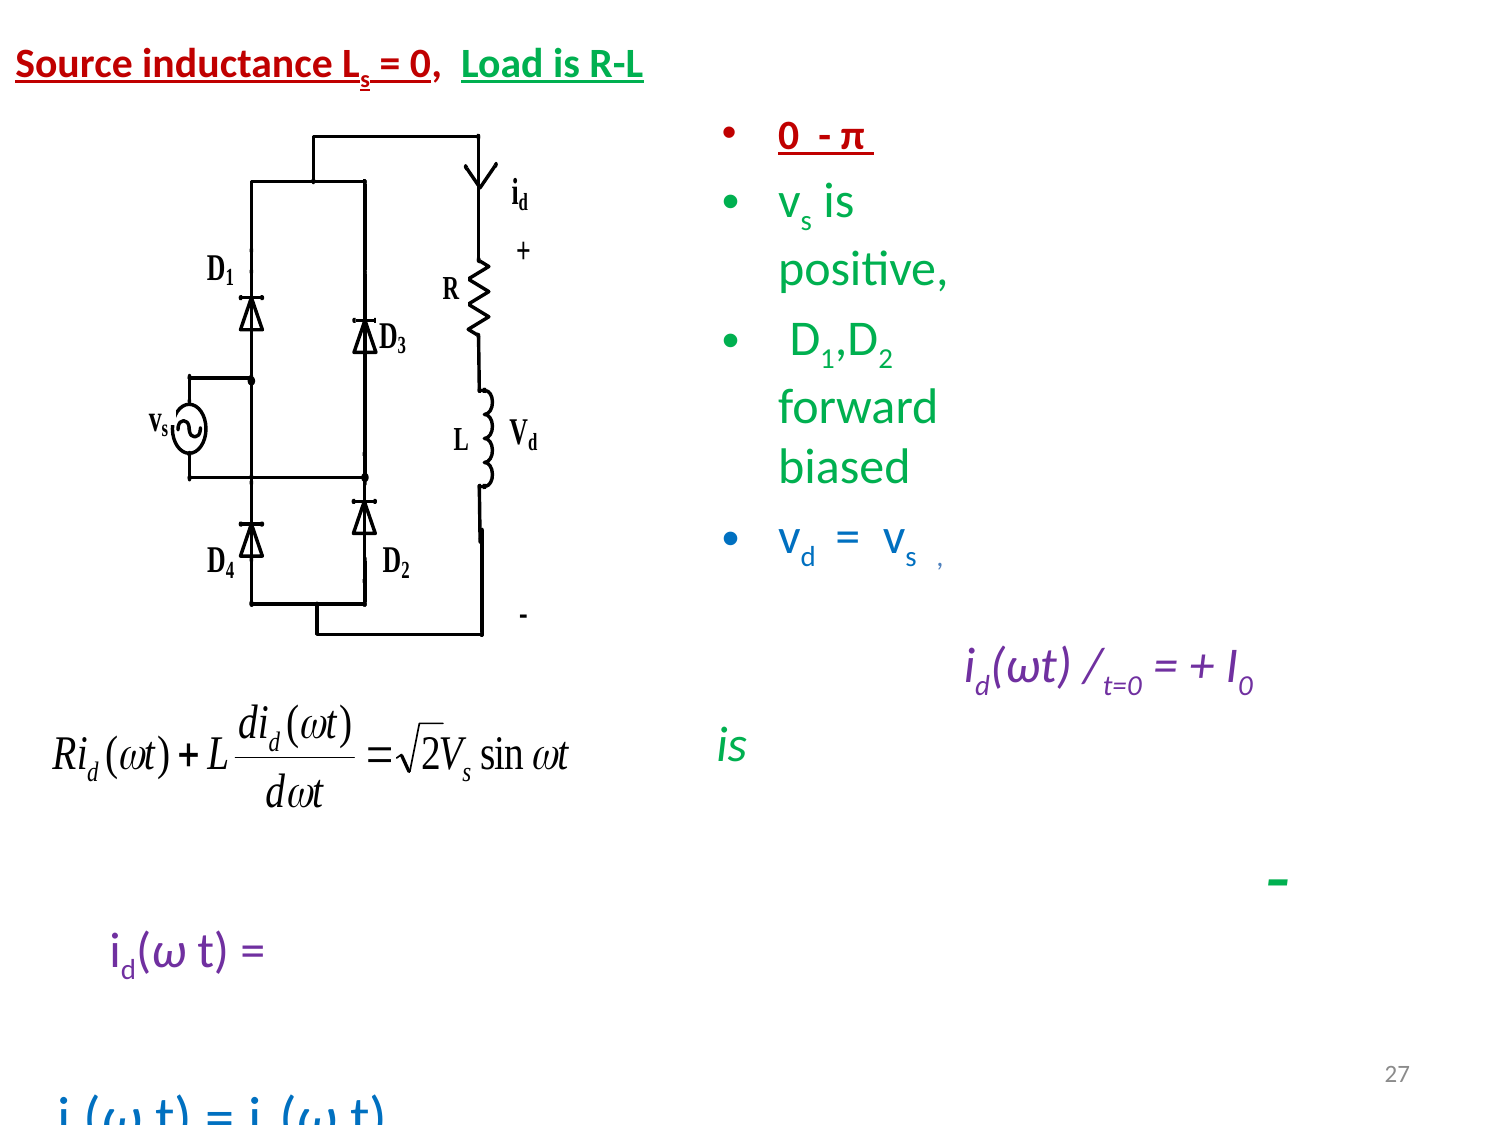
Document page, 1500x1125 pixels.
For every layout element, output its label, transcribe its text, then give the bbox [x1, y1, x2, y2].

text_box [137, 128, 551, 642]
text_box 0 - π vs is positive, D1,D2 forward biased vd = vs , [706, 99, 995, 580]
title Source inductance Ls = 0, Load is R-L [0, 5, 663, 123]
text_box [44, 692, 578, 817]
slide_number 27 [1074, 1042, 1425, 1103]
text_box id(ω t) = is(ω t) = id(ω t) [42, 674, 718, 1125]
